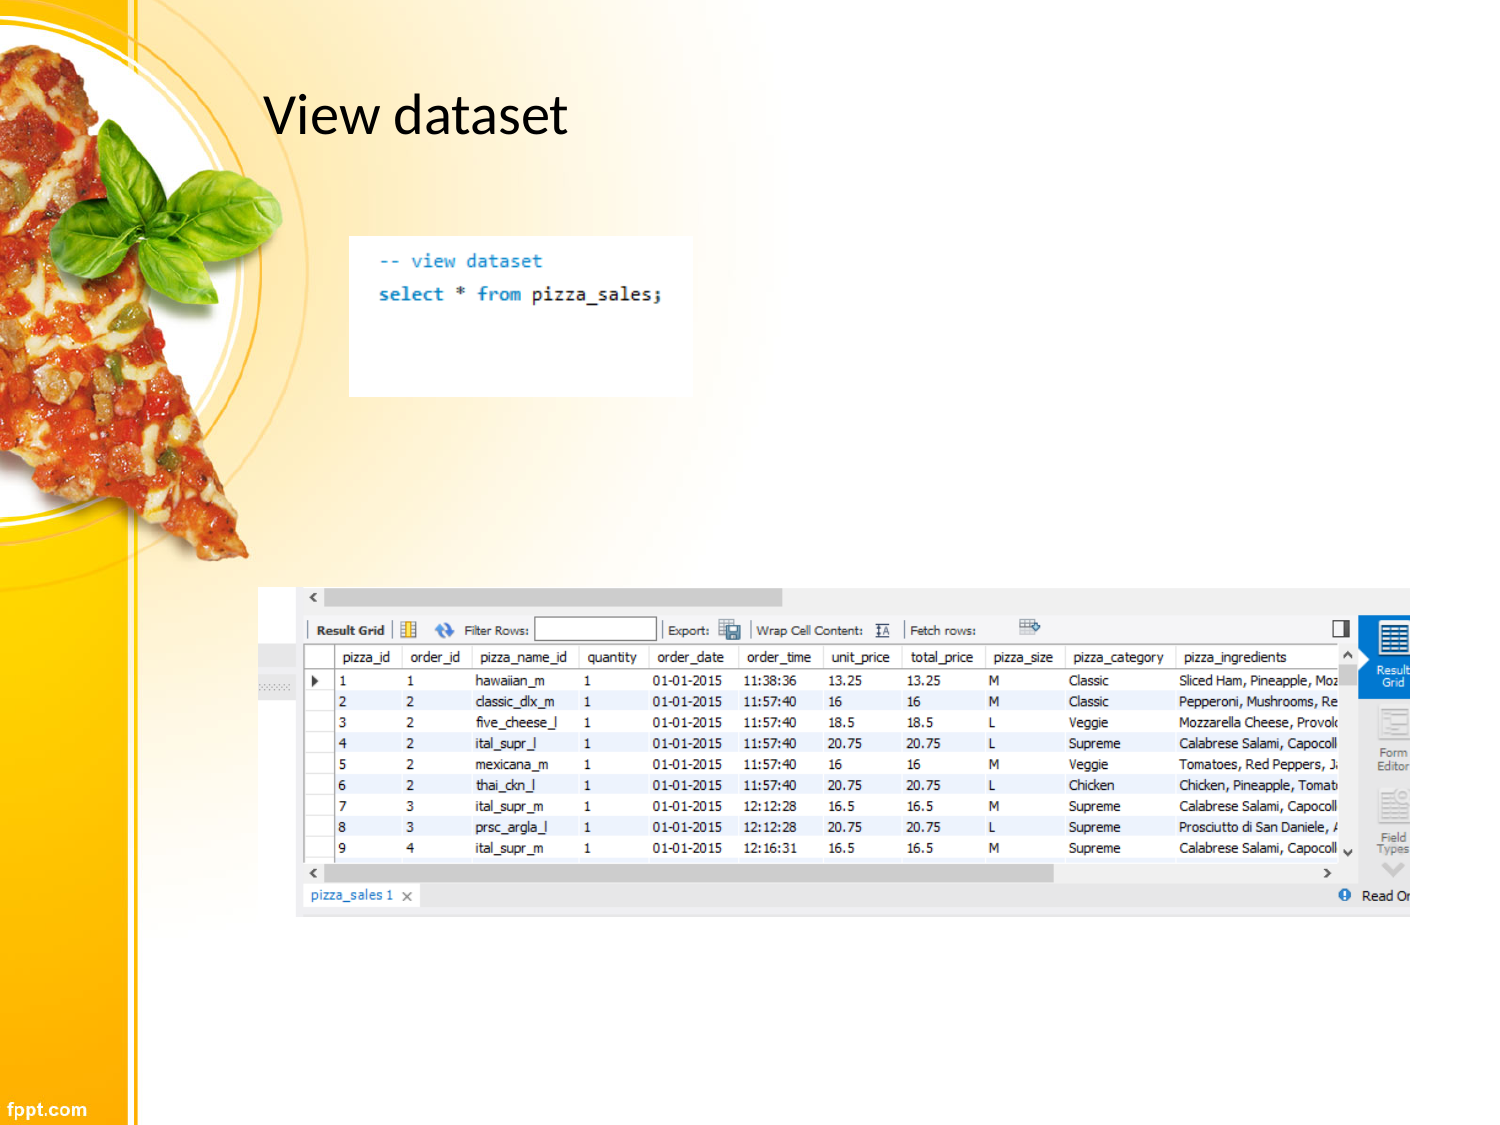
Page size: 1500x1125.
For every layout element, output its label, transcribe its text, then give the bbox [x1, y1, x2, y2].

picture [0, 0, 1500, 1125]
title View dataset [248, 61, 1400, 162]
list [348, 236, 694, 397]
